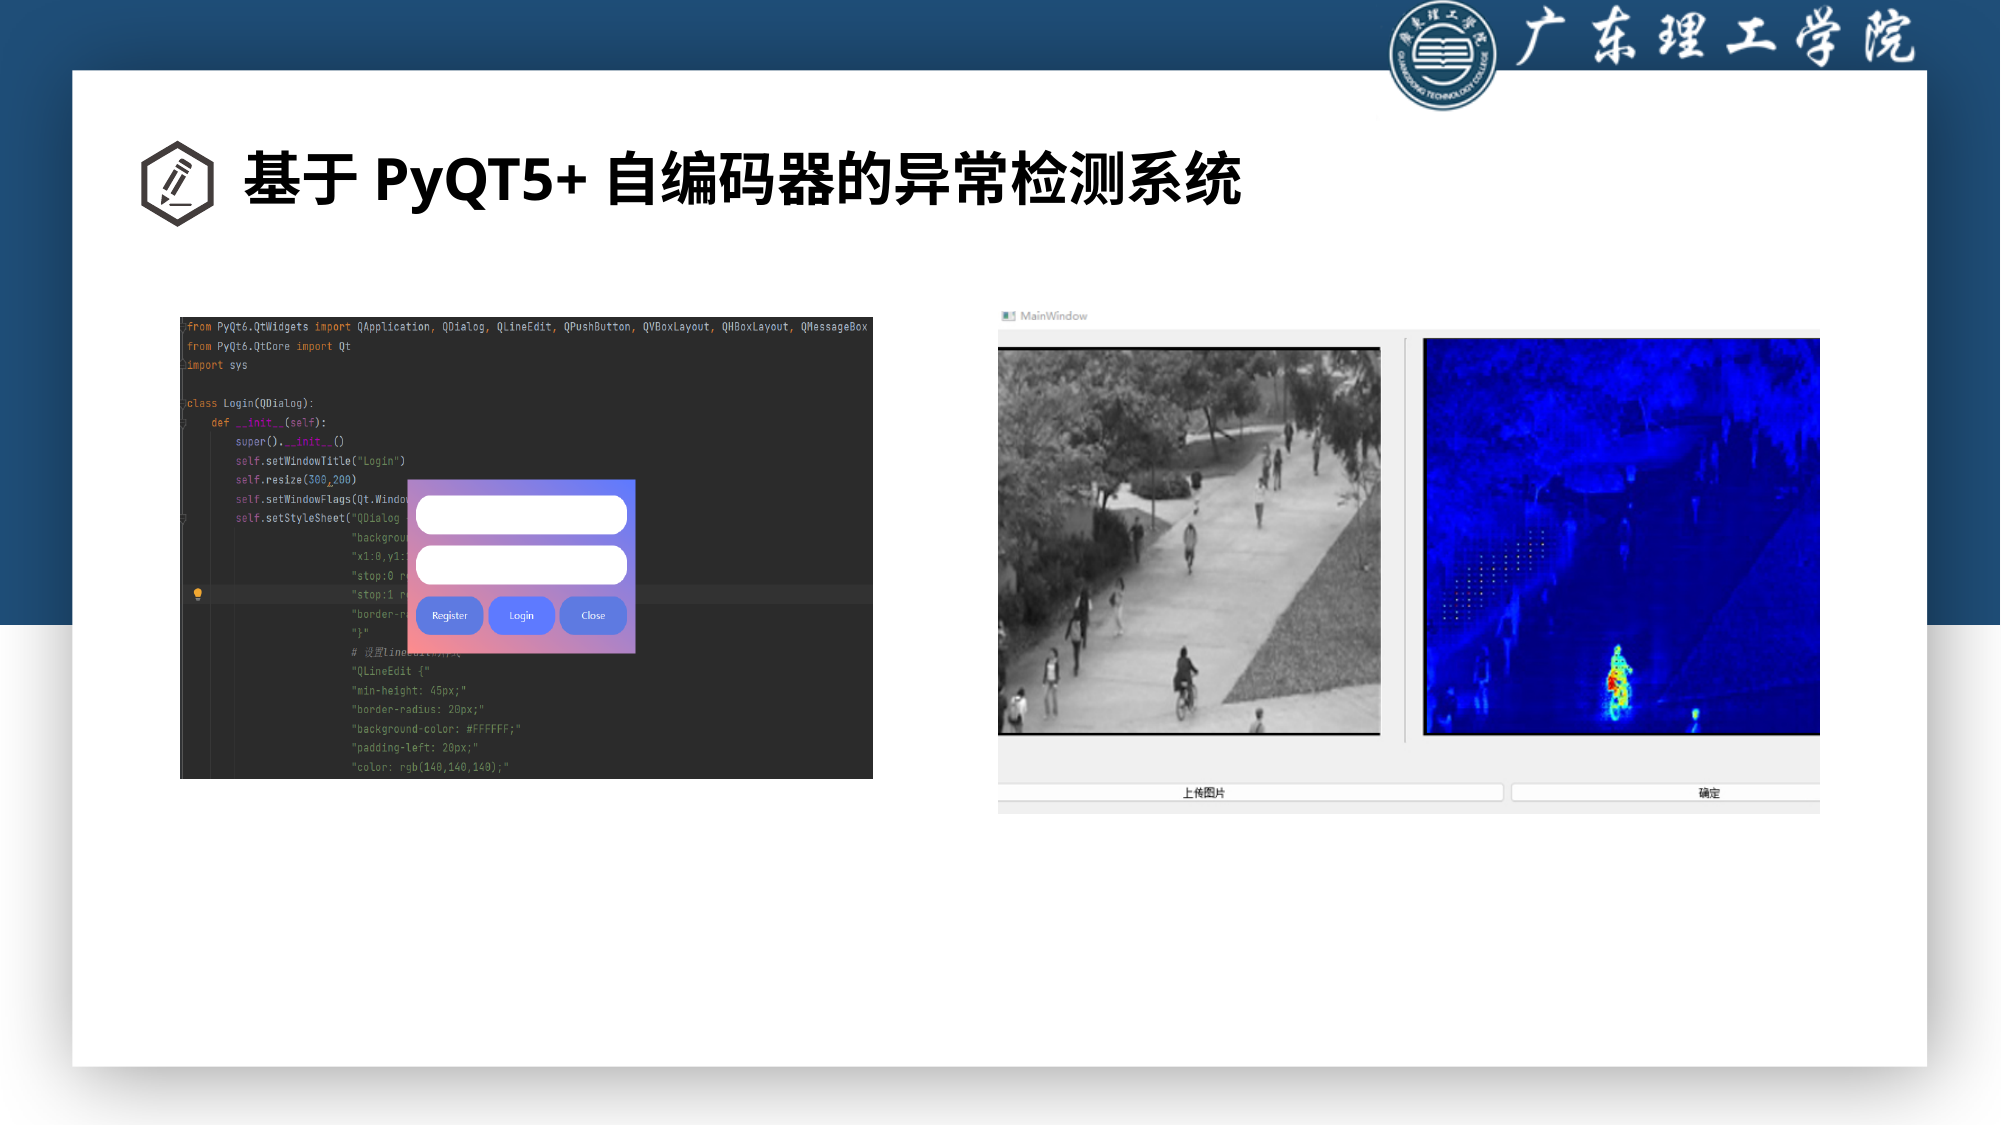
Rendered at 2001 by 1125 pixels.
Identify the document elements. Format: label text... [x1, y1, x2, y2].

picture [998, 311, 1820, 814]
picture [180, 317, 873, 779]
text_box 基于PyQT5+自编码器的异常检测系统 [228, 134, 1258, 220]
picture [1376, 0, 1916, 121]
